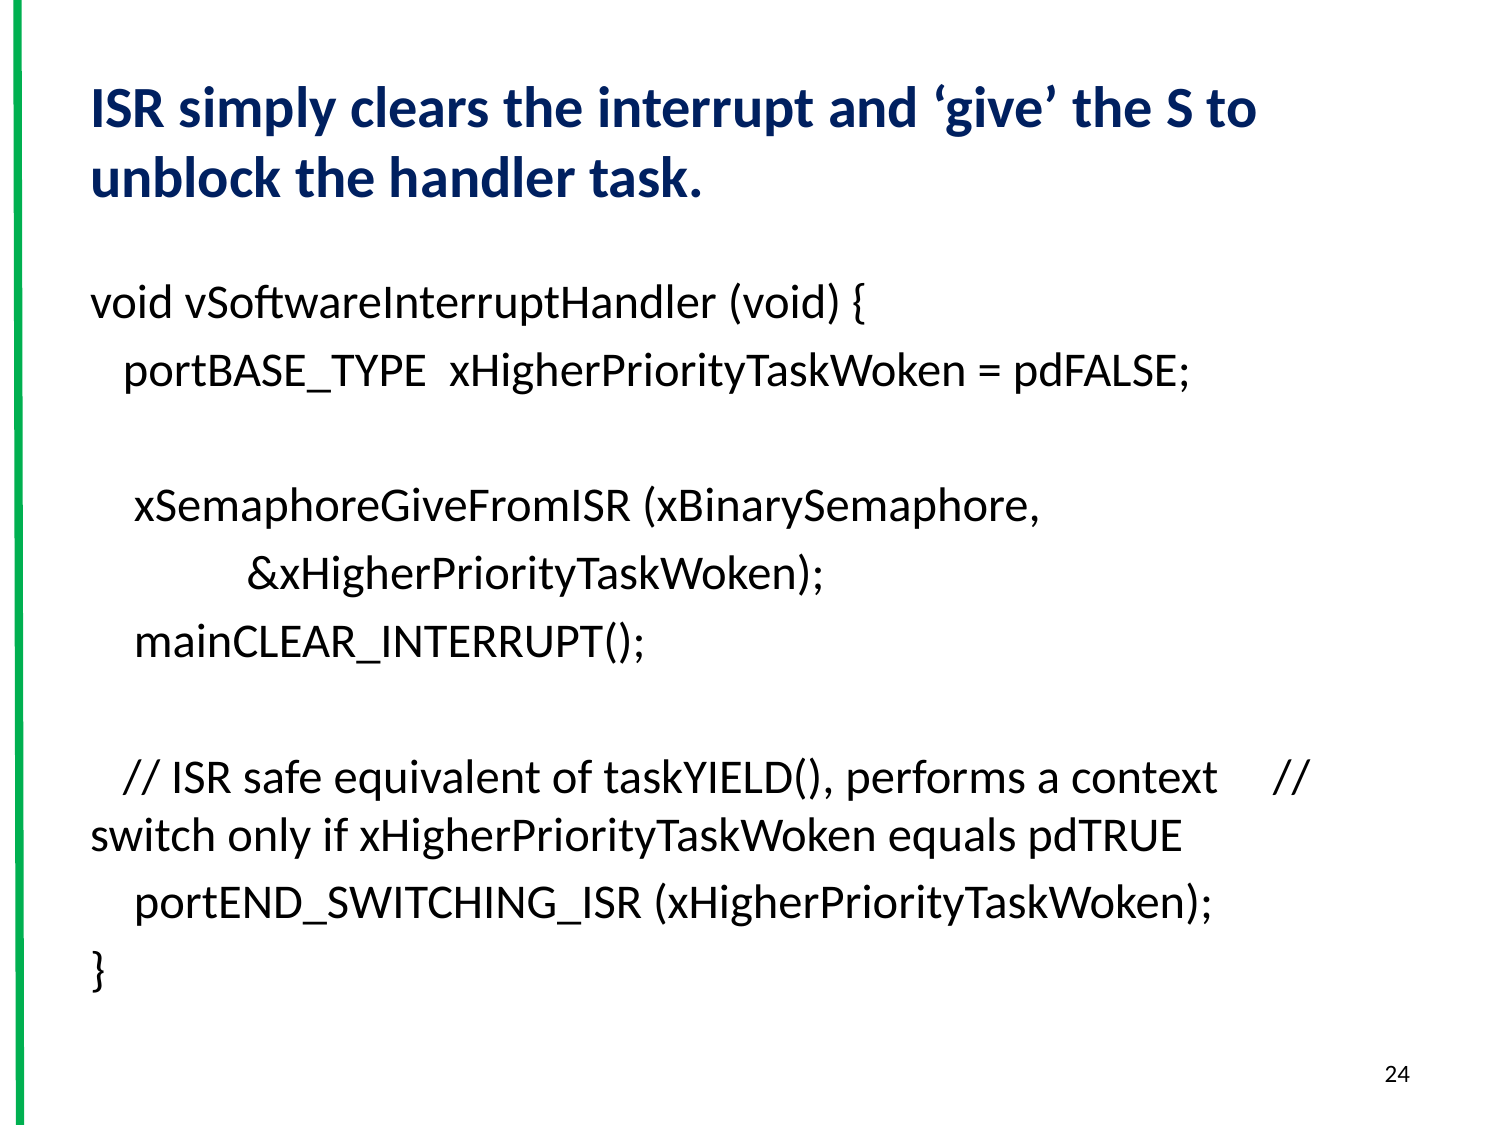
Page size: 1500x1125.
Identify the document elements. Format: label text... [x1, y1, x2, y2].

slide_number 24 [1074, 1042, 1425, 1103]
title ISR simply clears the interrupt and ‘give’ the S to unblock the handler task. [75, 45, 1425, 233]
list void vSoftwareInterruptHandler (void) { portBASE_TYPE xHigherPriorityTaskWoken = pdFALSE; xSemaphoreGiveFromISR (xBinarySemaphore, &xHigherPriorityTaskWoken); mainCLEAR_INTERRUPT(); // ISR safe equivalent of taskYIELD(), performs a context // switch only if xHigherPriorityTaskWoken equals pdTRUE portEND_SWITCHING_ISR (xHigherPriorityTaskWoken); } [75, 262, 1450, 1005]
